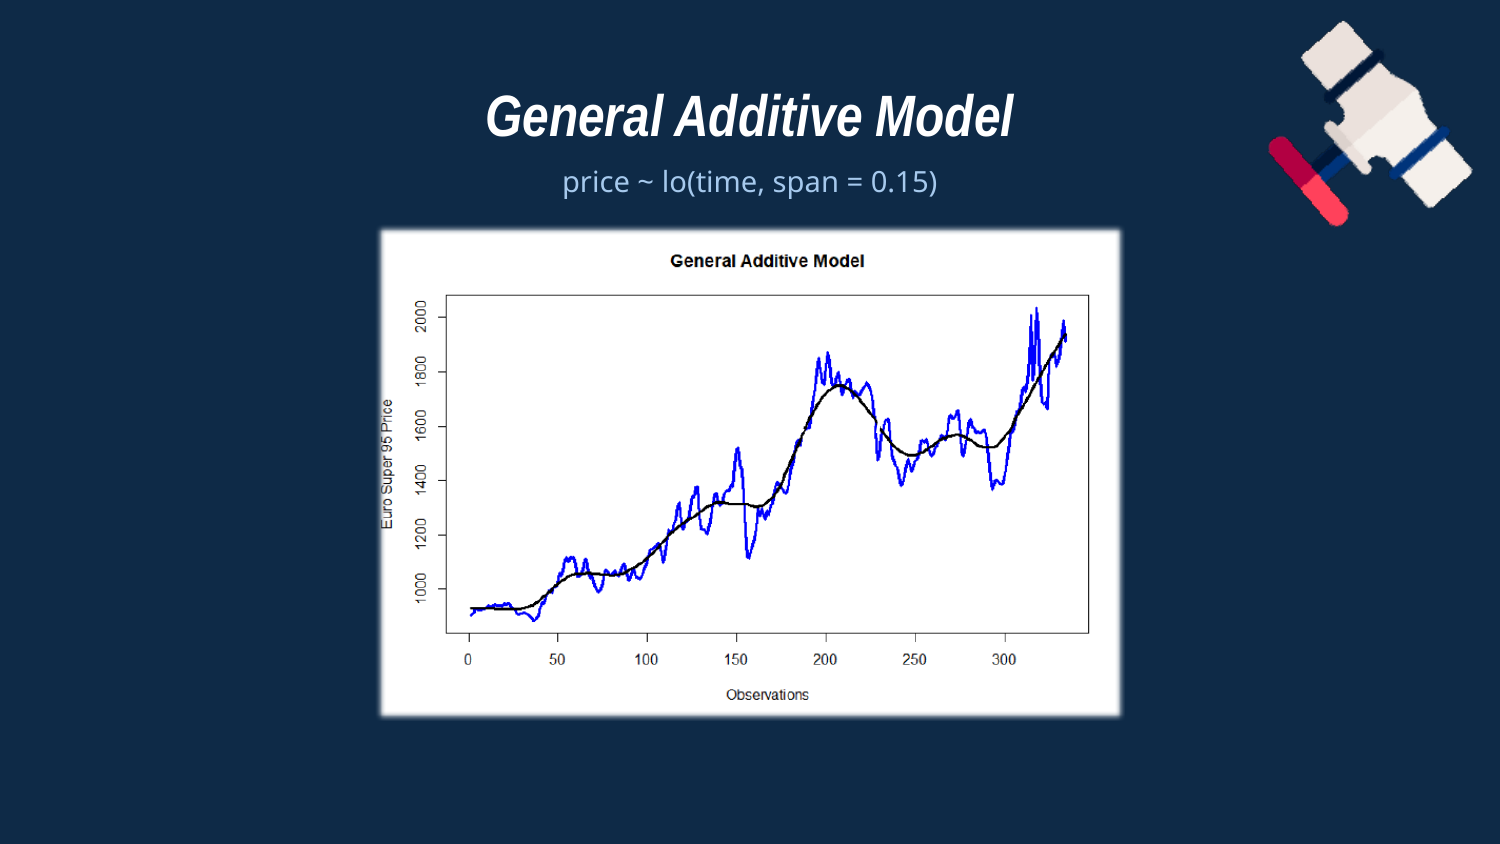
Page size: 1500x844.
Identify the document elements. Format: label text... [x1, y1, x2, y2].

picture [374, 223, 1126, 722]
picture [1218, 0, 1500, 282]
text_box price ~ lo(time, span = 0.15) [374, 156, 1125, 206]
text_box General Additive Model [374, 70, 1125, 156]
